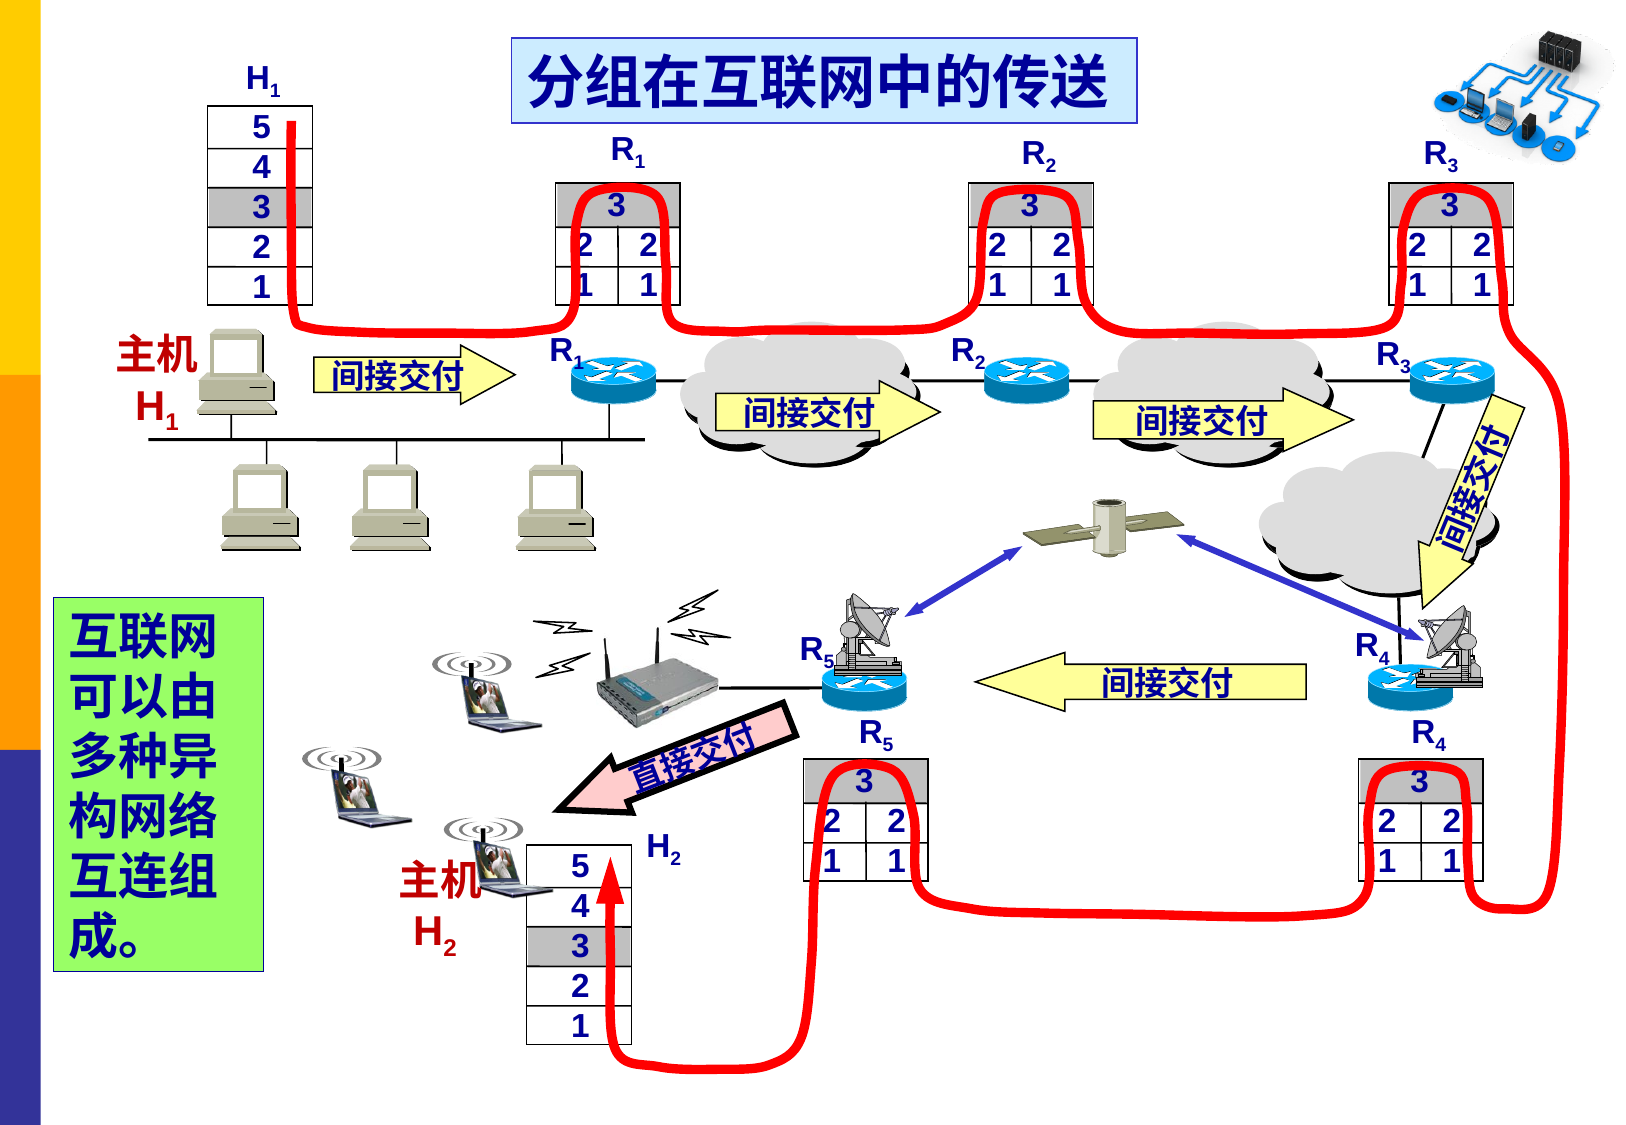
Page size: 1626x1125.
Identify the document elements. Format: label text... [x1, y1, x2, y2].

text_box 互联网可以由多种异构网络互连组成。 [53, 597, 94, 972]
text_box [99, 37, 1569, 1071]
picture [1431, 30, 1616, 165]
